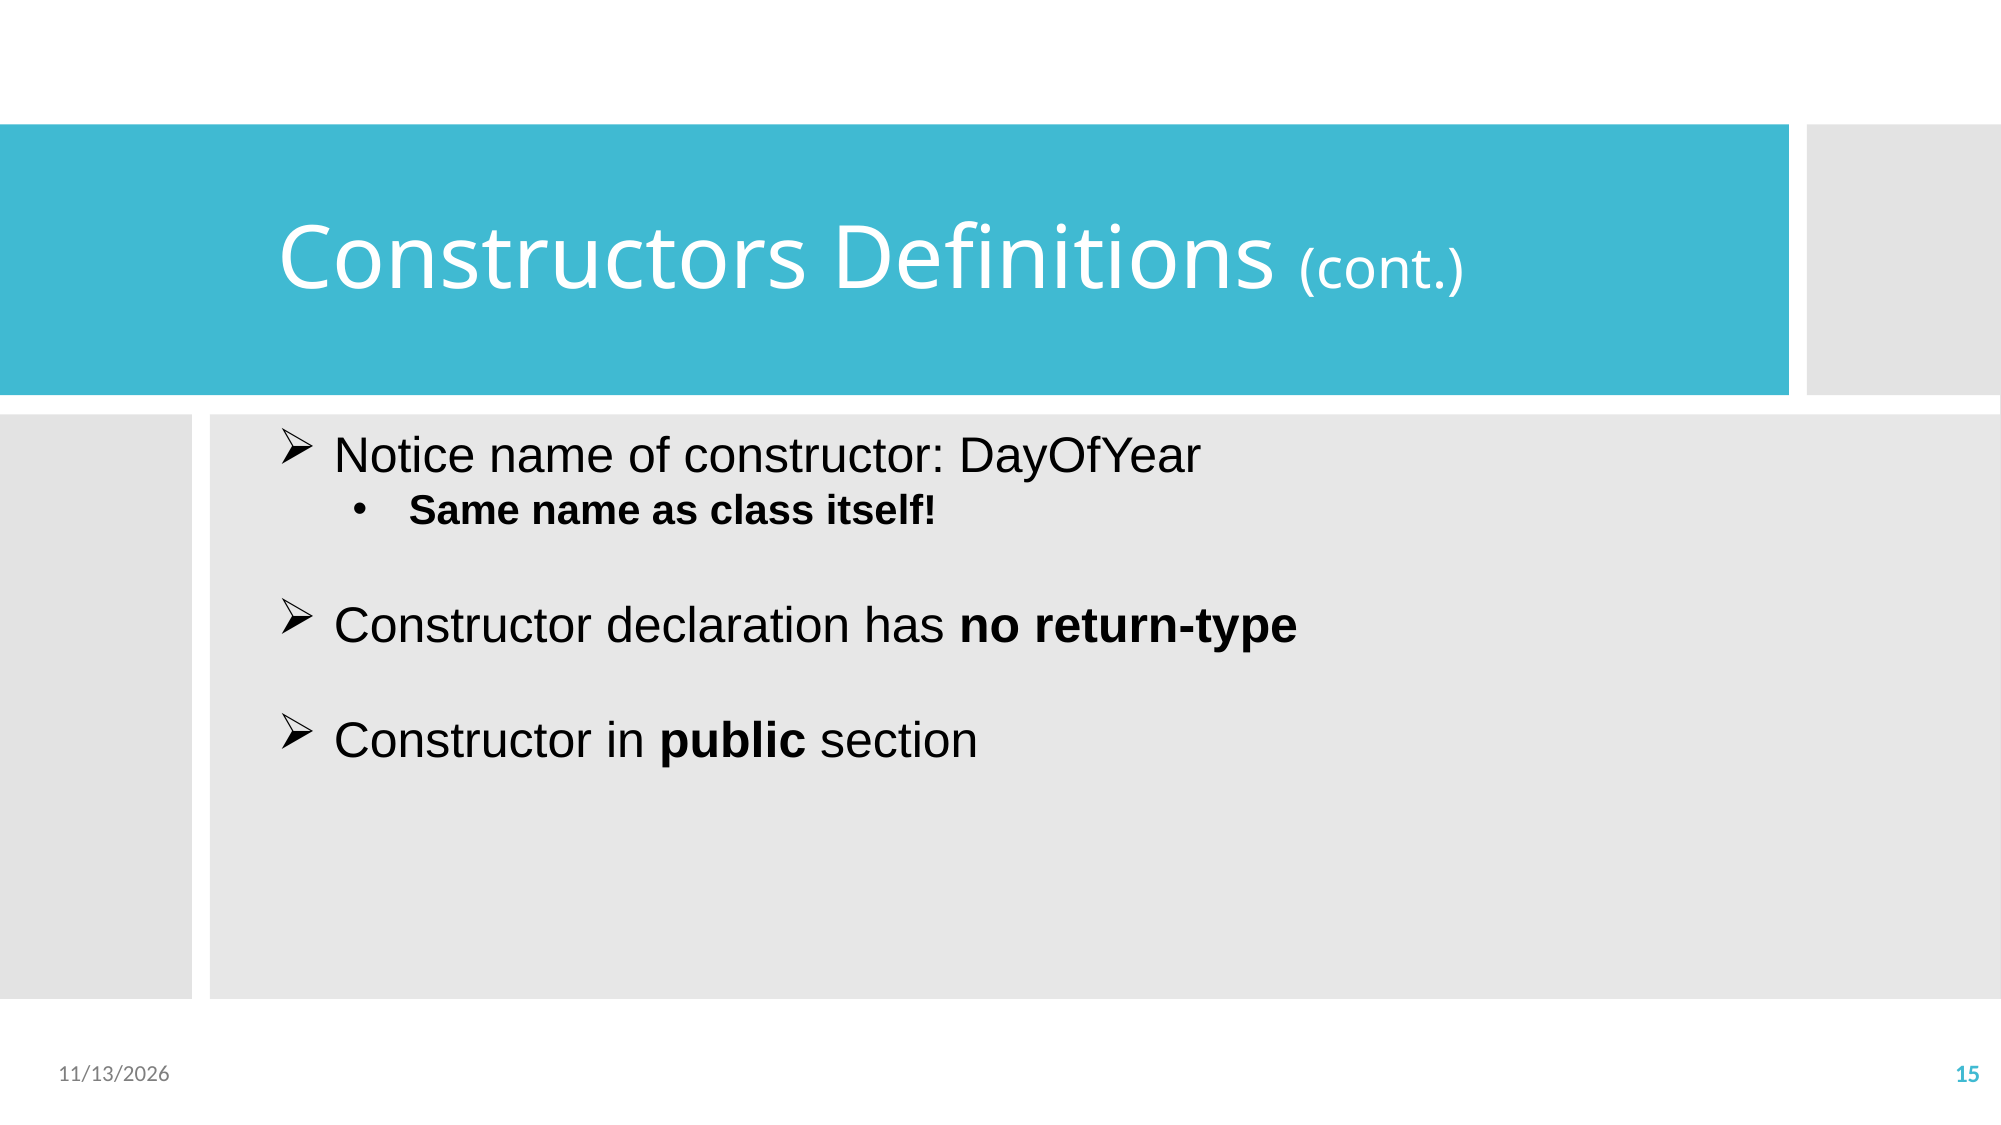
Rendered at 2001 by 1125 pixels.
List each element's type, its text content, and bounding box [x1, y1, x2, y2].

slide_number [43, 1042, 493, 1103]
text_box [209, 414, 2000, 999]
text_box Notice name of constructor: DayOfYear Same name as class itself! Constructor declaration has no return-type Constructor in public section [262, 415, 1737, 776]
text_box [0, 124, 1789, 396]
title Constructors Definitions (cont.) [262, 178, 1737, 343]
text_box [1806, 124, 2000, 396]
text_box [0, 0, 2000, 1125]
slide_number 15 [1744, 1042, 1996, 1103]
text_box [0, 414, 192, 999]
